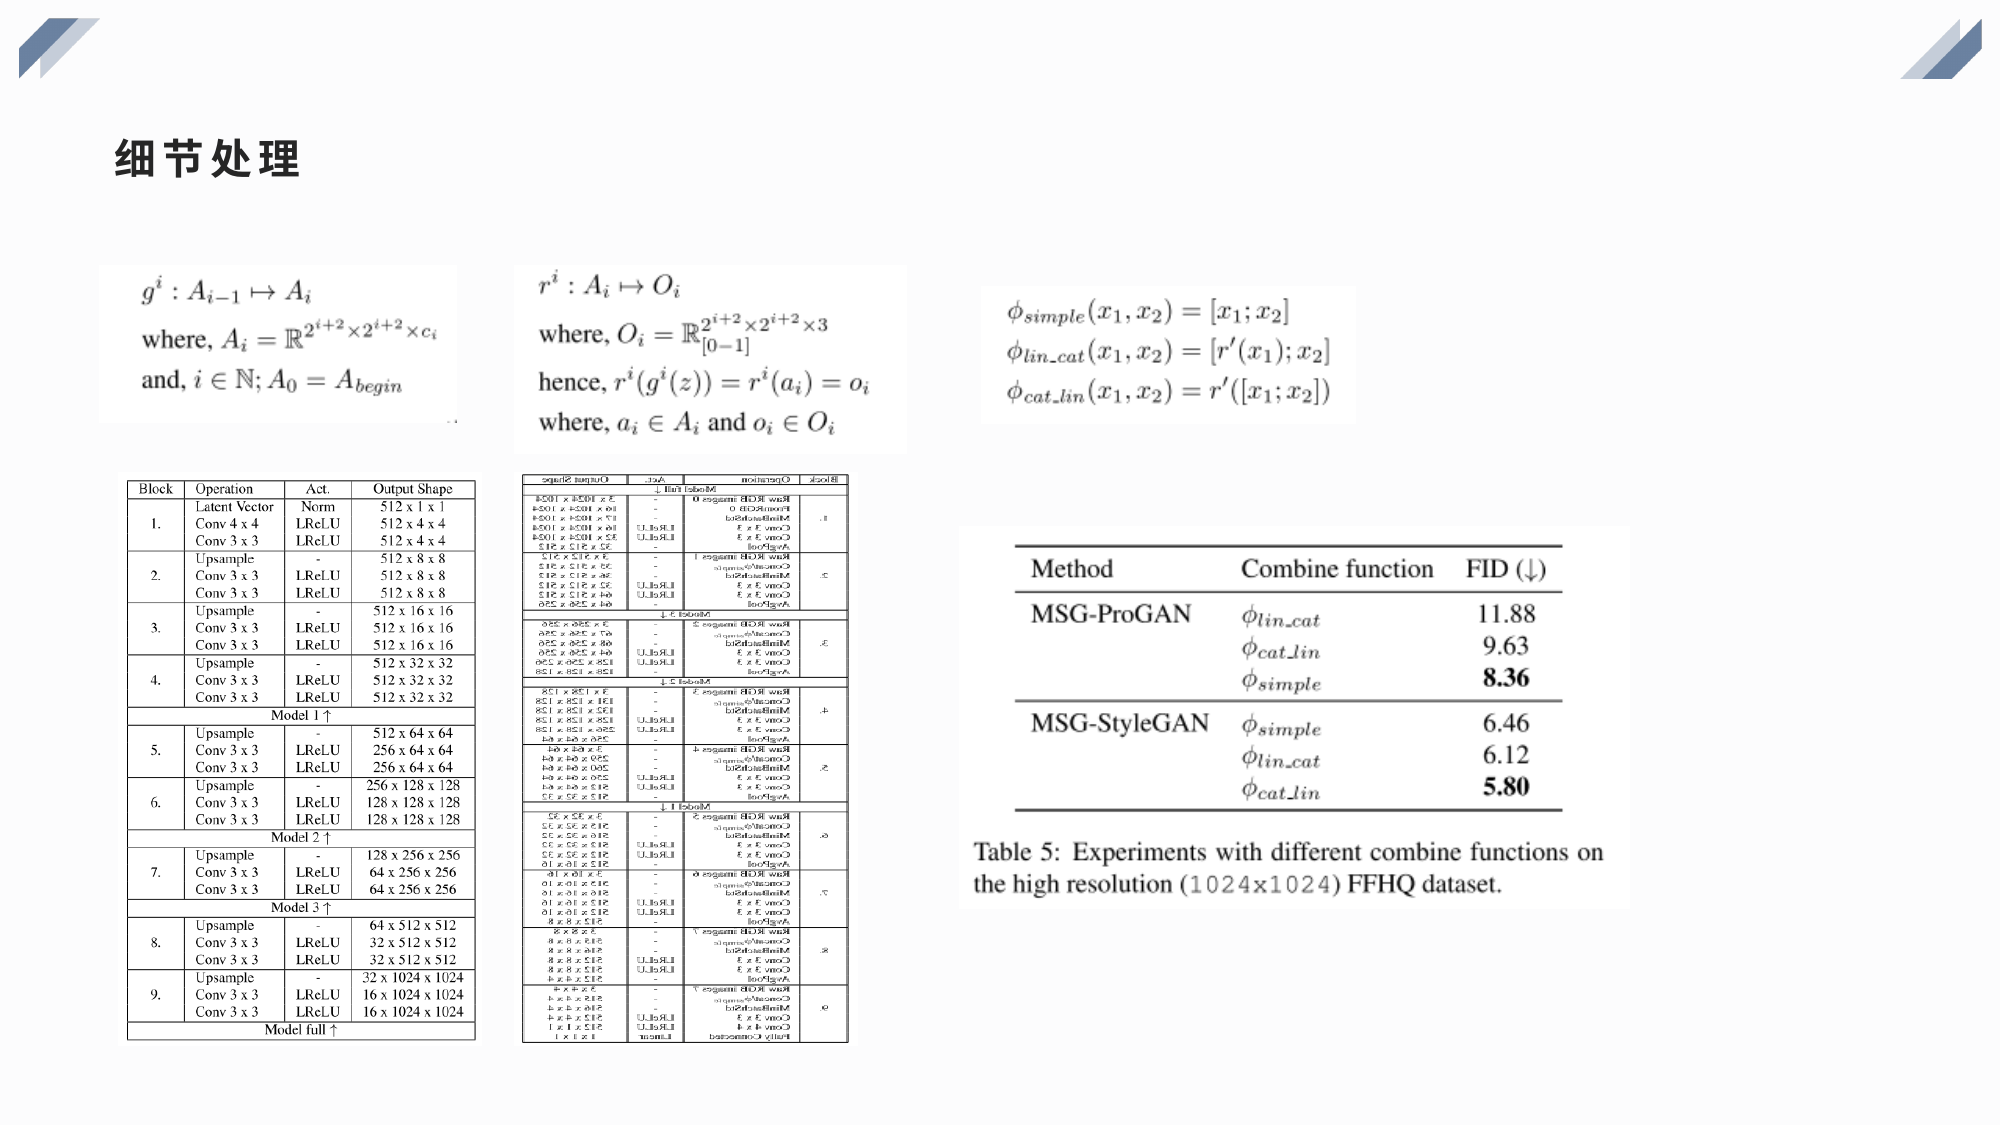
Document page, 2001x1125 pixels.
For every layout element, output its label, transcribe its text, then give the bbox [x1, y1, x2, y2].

text_box [118, 750, 858, 1076]
picture [0, 0, 119, 98]
picture [118, 472, 482, 1046]
picture [99, 265, 457, 423]
picture [514, 265, 907, 454]
picture [959, 526, 1630, 909]
picture [1881, 0, 2000, 98]
picture [514, 472, 858, 1046]
text_box 细节处理 [99, 99, 1900, 216]
picture [981, 285, 1356, 424]
